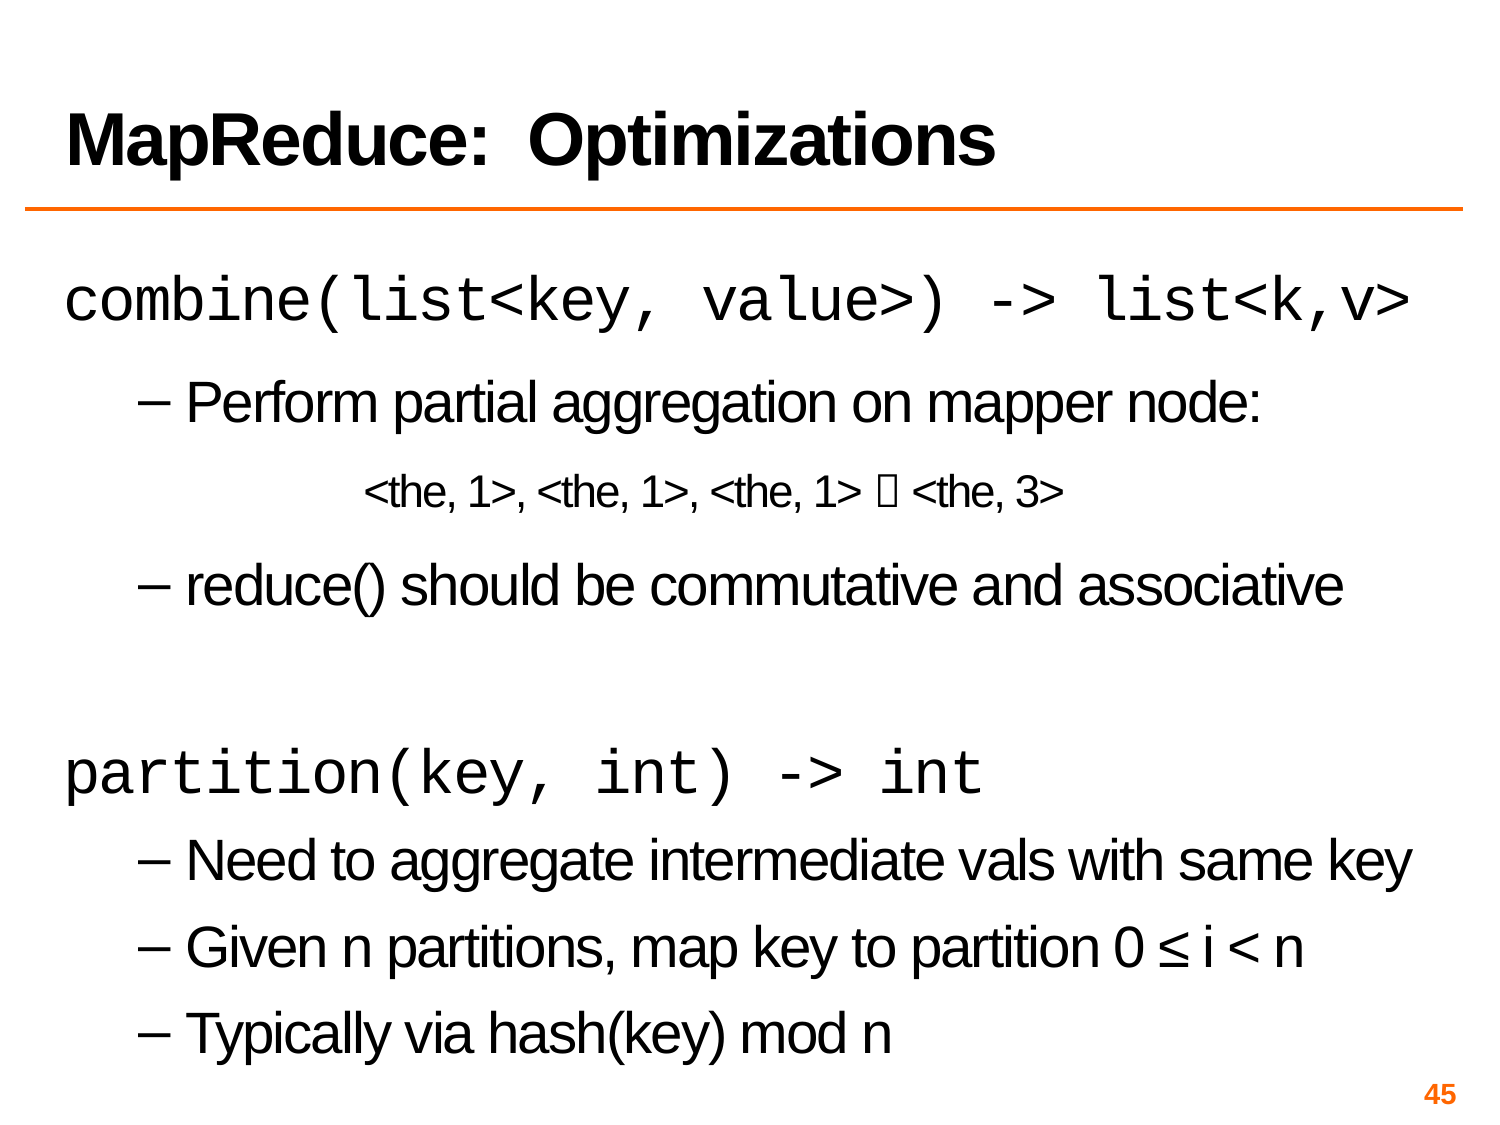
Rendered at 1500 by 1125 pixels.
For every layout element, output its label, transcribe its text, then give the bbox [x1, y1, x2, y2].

list combine(list<key, value>) -> list<k,v> Perform partial aggregation on mapper node: <the, 1>, <the, 1>, <the, 1>  <the, 3> reduce() should be commutative and associative partition(key, int) -> int Need to aggregate intermediate vals with same key Given n partitions, map key to partition 0 ≤ i < n Typically via hash(key) mod n [56, 236, 1500, 1125]
slide_number 45 [1415, 1069, 1463, 1116]
title MapReduce: Optimizations [56, 11, 1463, 188]
